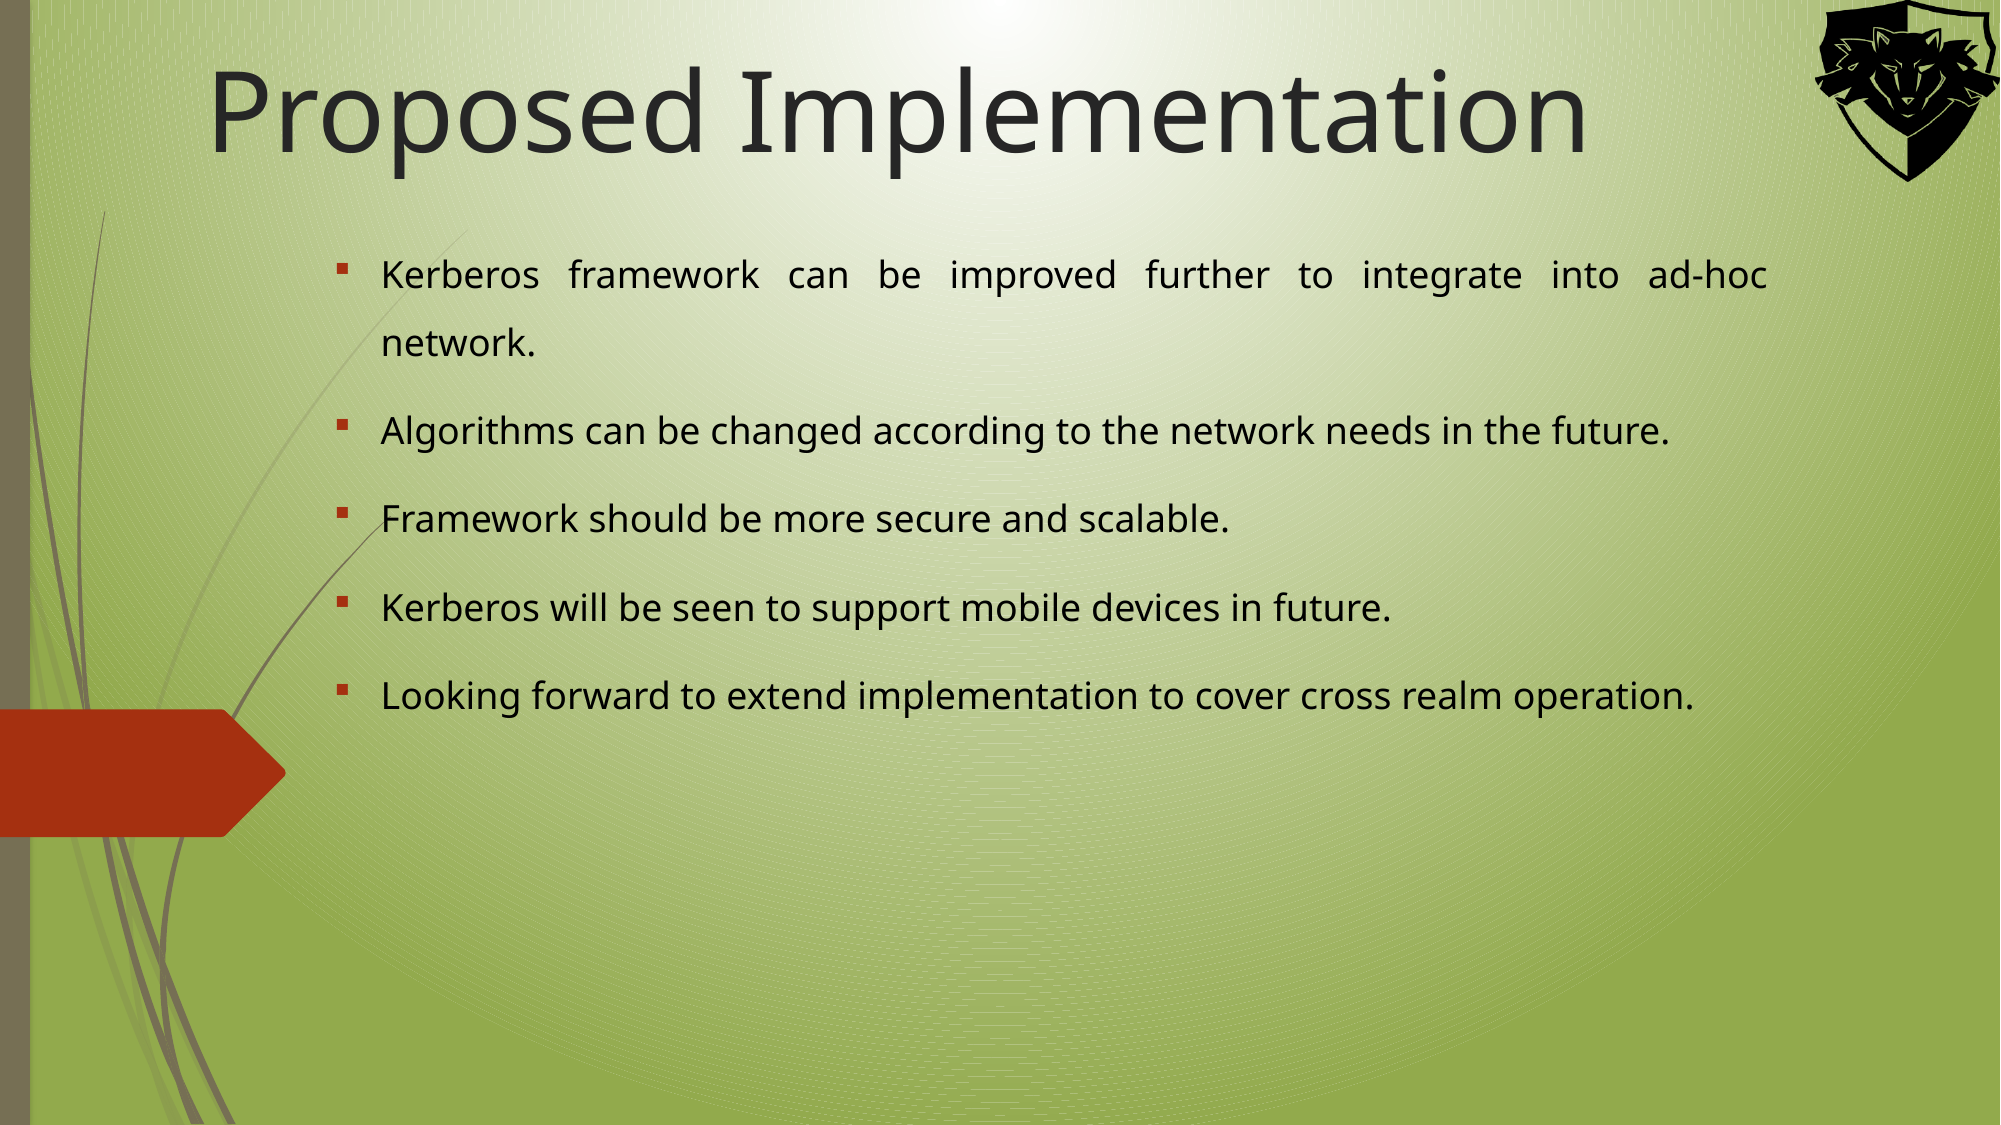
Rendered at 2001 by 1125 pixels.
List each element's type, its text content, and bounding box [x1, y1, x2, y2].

title Proposed Implementation [190, 21, 1653, 183]
picture [1815, 0, 2000, 183]
subtitle Kerberos framework can be improved further to integrate into ad-hoc network. Algorithms can be changed according to the network needs in the future. Framework should be more secure and scalable. Kerberos will be seen to support mobile devices in future. Looking forward to extend implementation to cover cross realm operation. [318, 221, 1785, 1100]
